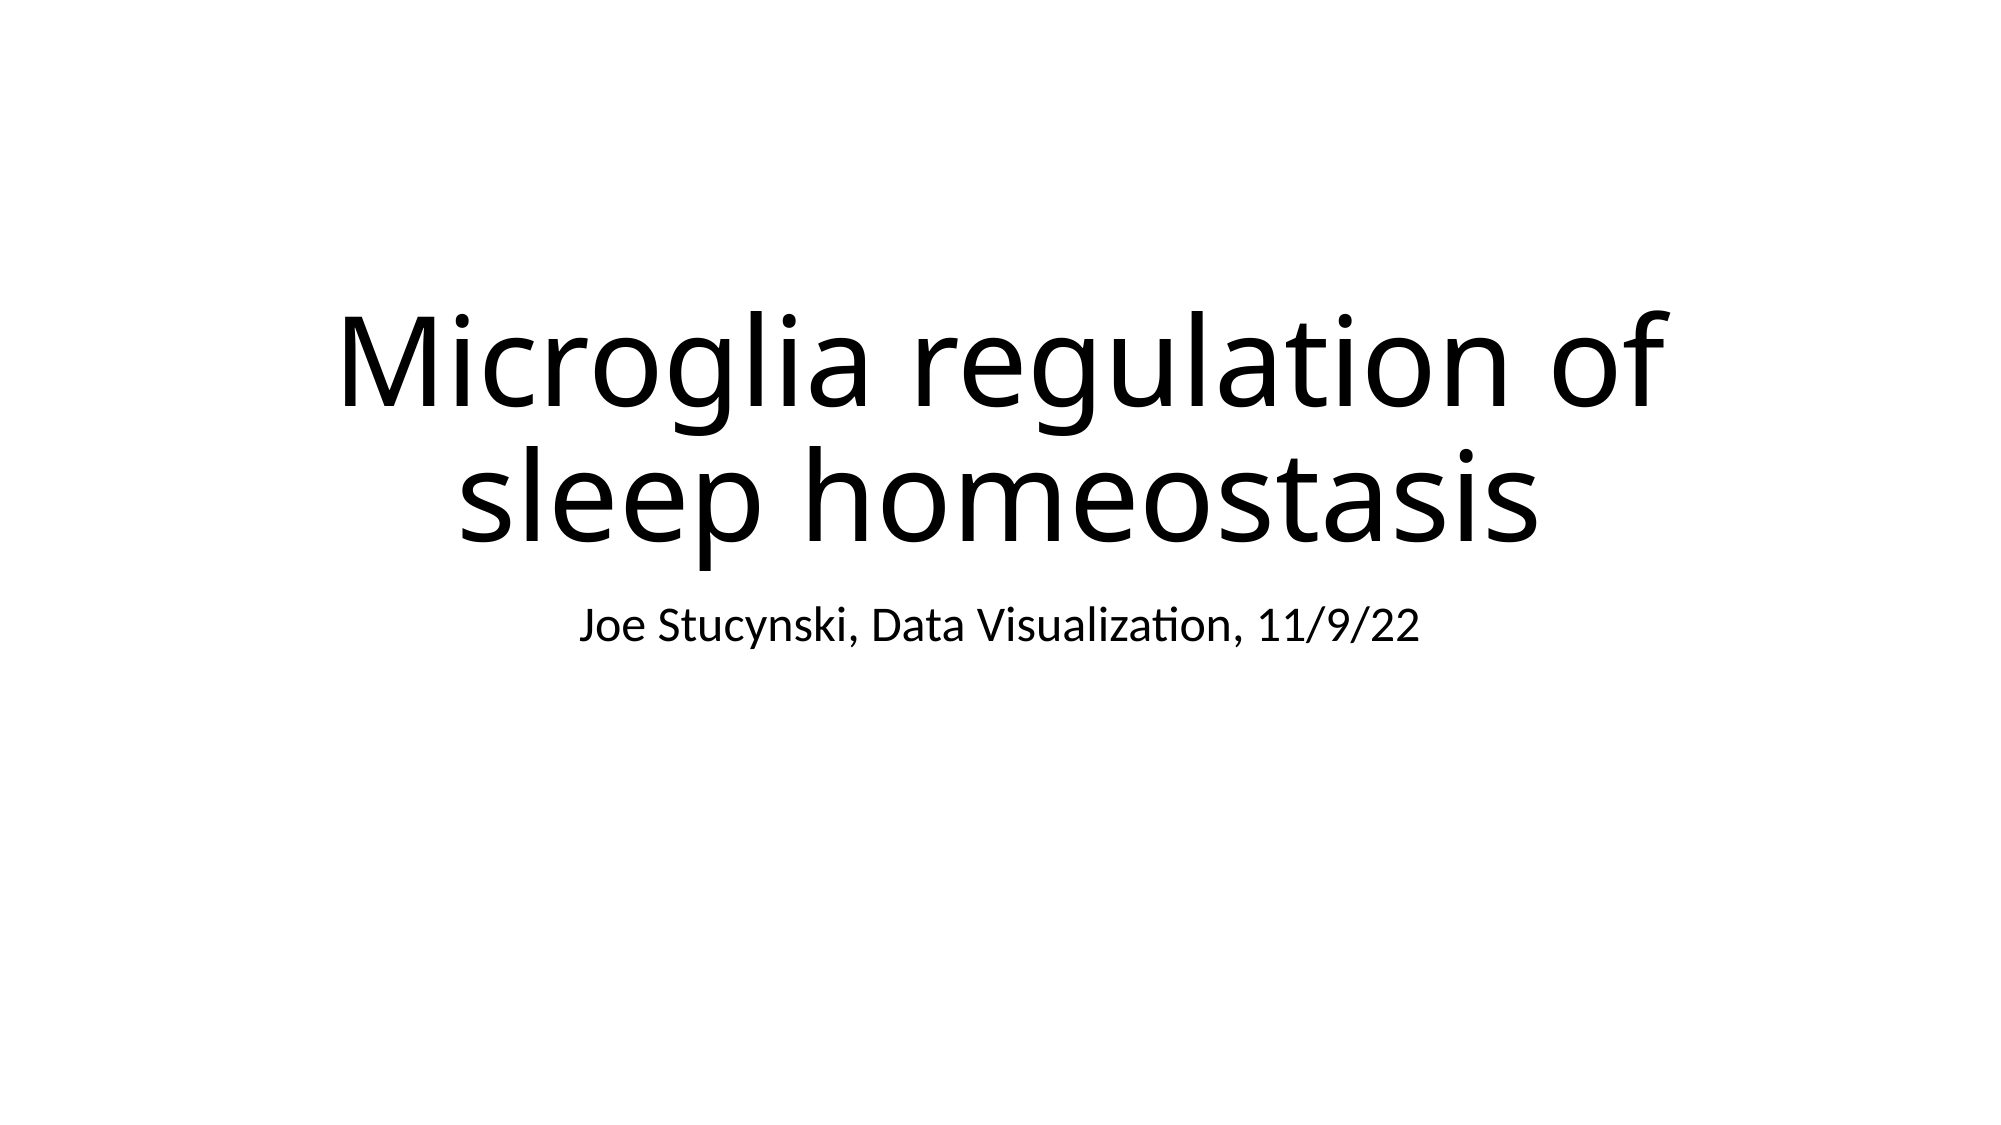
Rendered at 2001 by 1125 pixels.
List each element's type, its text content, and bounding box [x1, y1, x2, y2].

subtitle Joe Stucynski, Data Visualization, 11/9/22 [249, 590, 1750, 863]
title Microglia regulation of sleep homeostasis [249, 184, 1750, 576]
